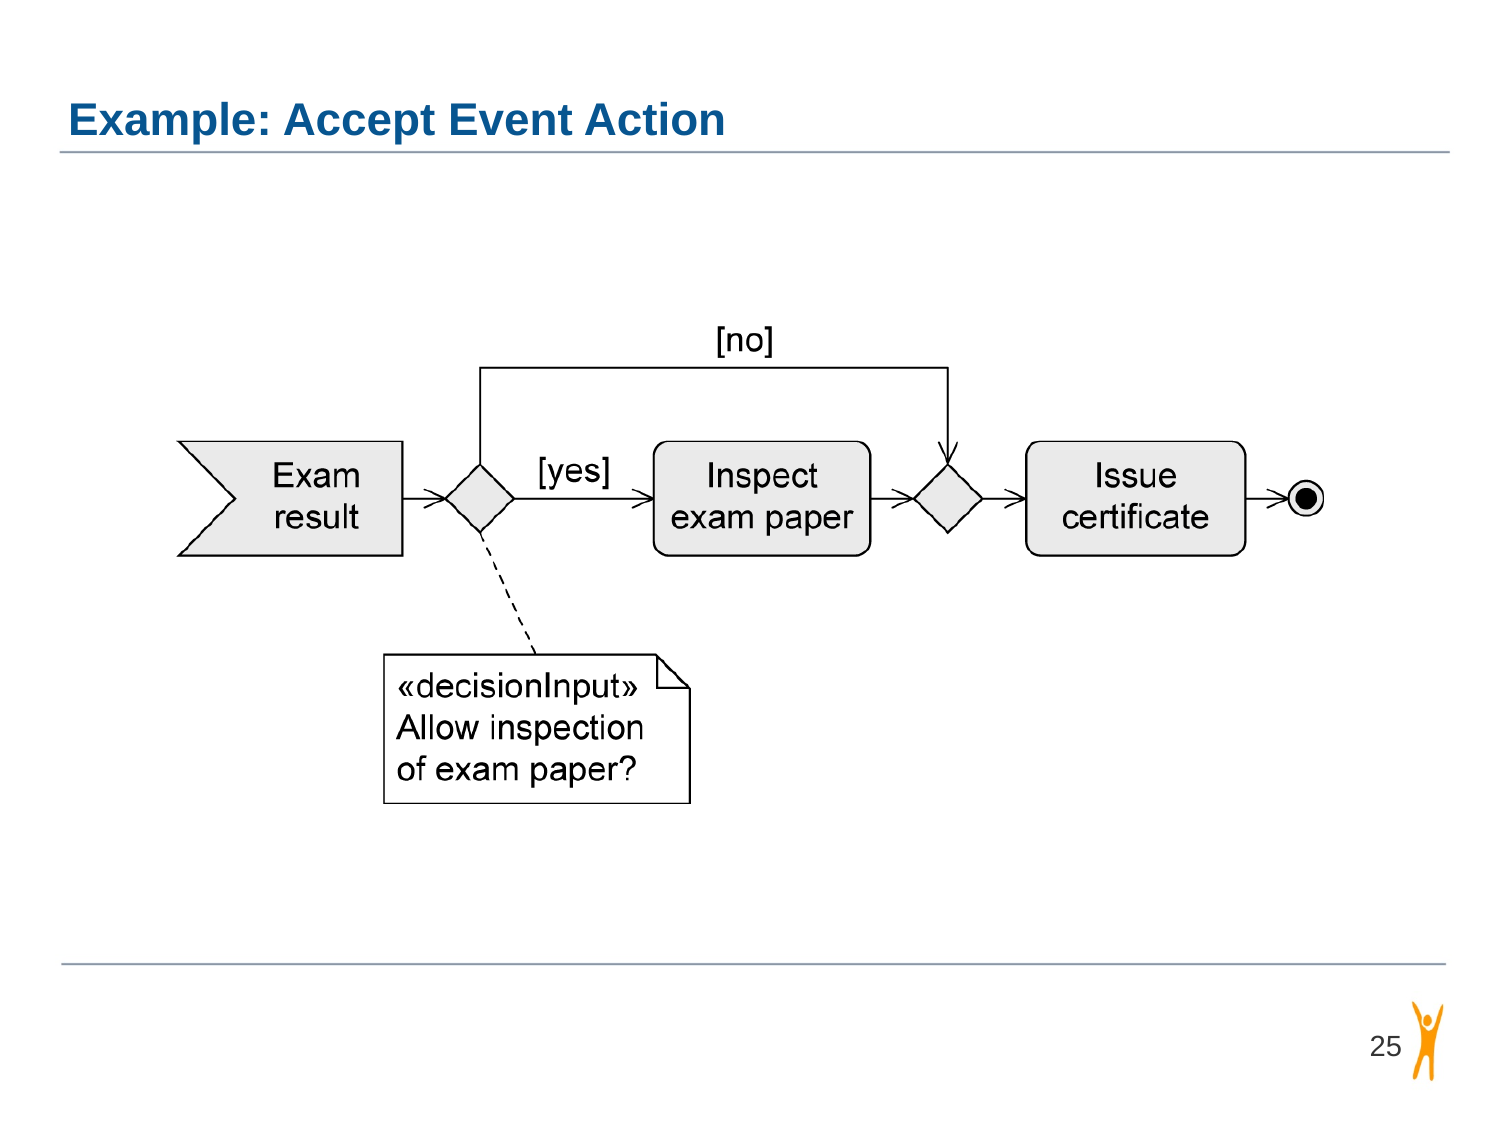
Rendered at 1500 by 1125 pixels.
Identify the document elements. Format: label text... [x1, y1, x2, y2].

picture [0, 954, 1497, 975]
title Example: Accept Event Action [52, 24, 1454, 153]
picture [176, 320, 1324, 805]
picture [1400, 991, 1494, 1125]
picture [0, 142, 1500, 163]
slide_number 25 [1241, 1019, 1418, 1095]
